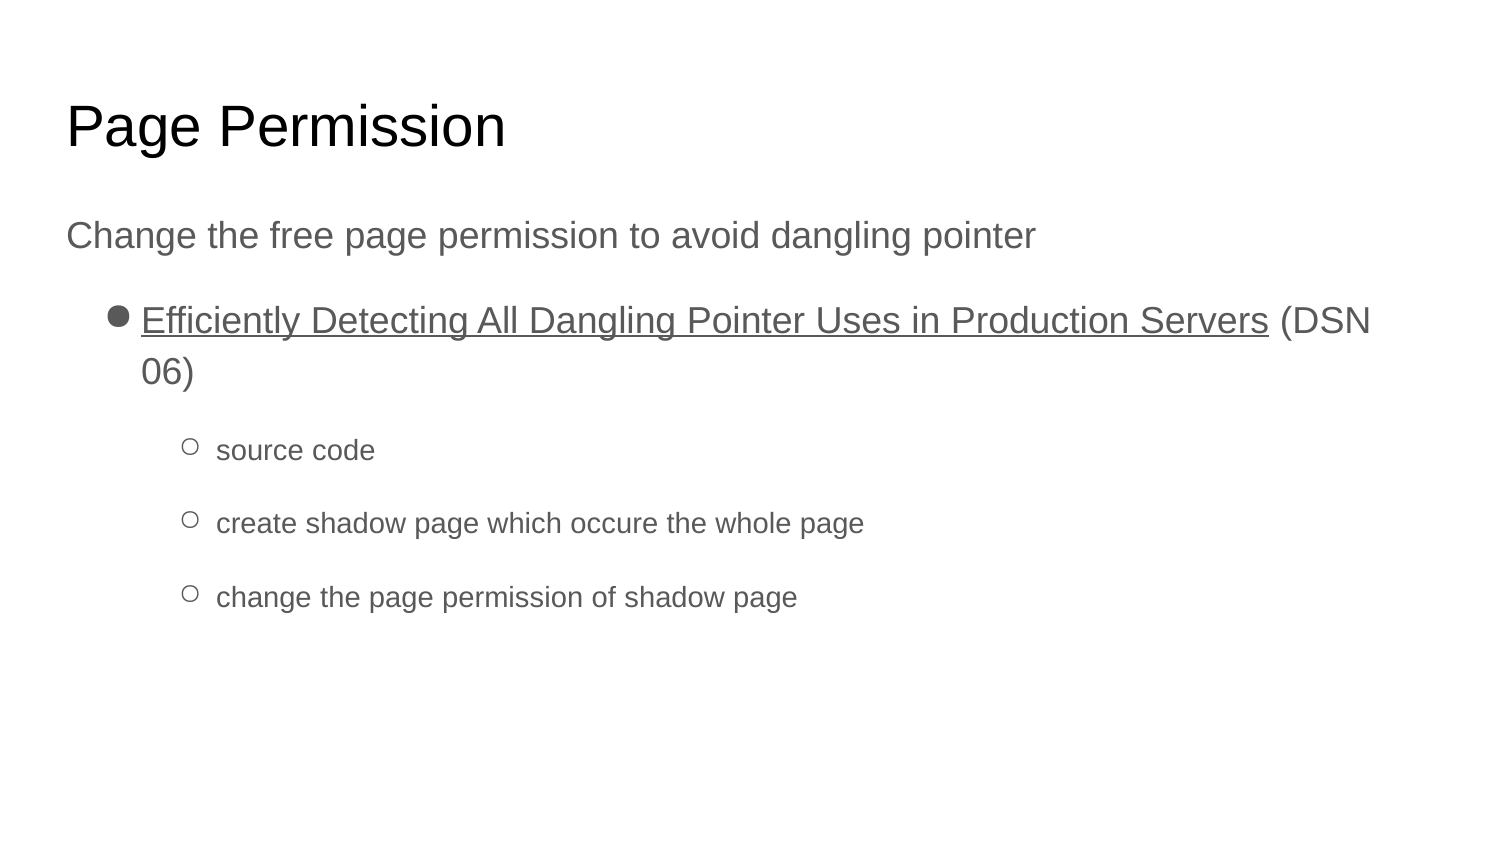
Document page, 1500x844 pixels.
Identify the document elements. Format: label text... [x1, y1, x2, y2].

title Page Permission [51, 72, 1449, 167]
list Change the free page permission to avoid dangling pointer Efficiently Detecting All Dangling Pointer Uses in Production Servers (DSN 06) source code create shadow page which occure the whole page change the page permission of shadow page [51, 189, 1449, 750]
